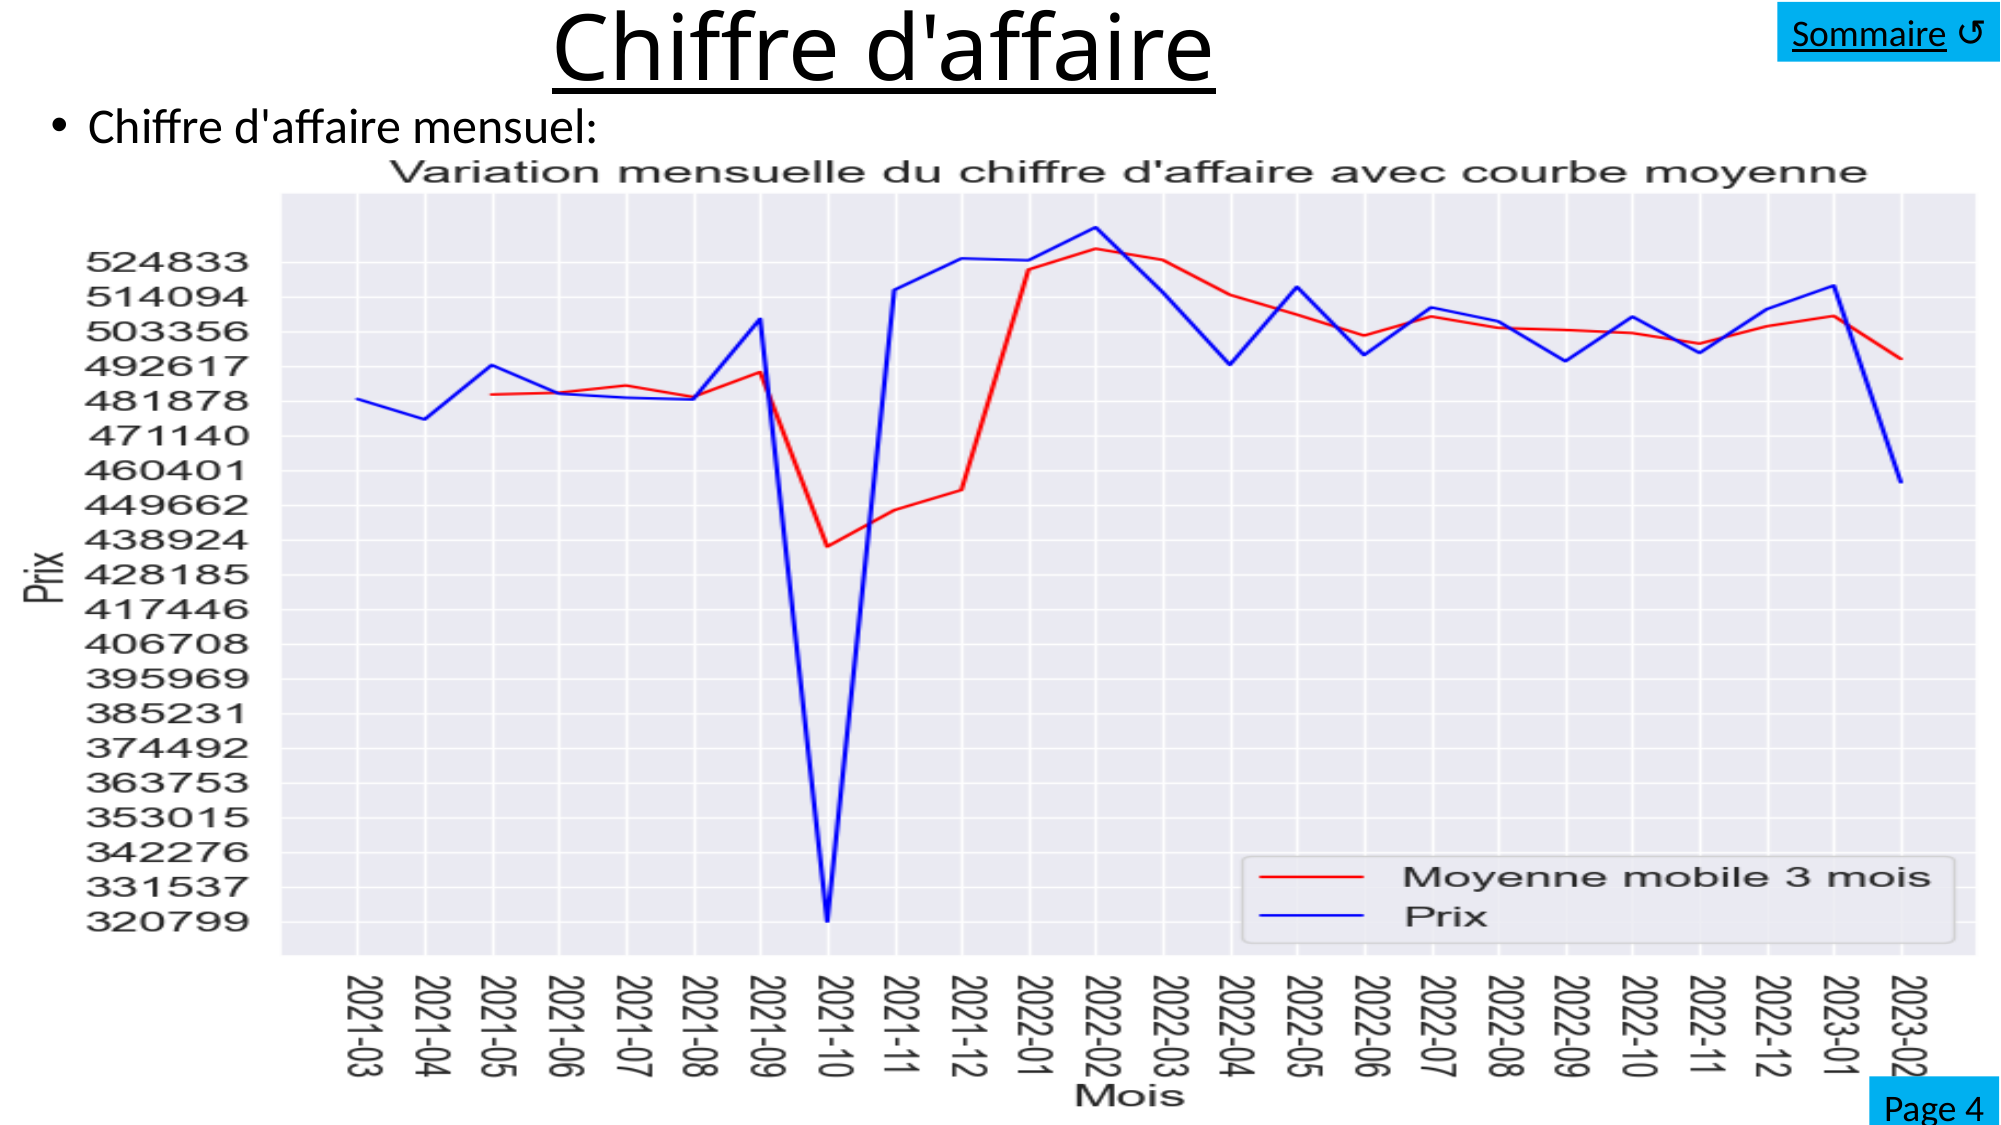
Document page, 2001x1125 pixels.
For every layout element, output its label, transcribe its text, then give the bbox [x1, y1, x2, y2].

text_box Chiffre d'affaire mensuel: [35, 93, 2000, 148]
text_box Chiffre d'affaire [536, 0, 1528, 93]
picture [0, 148, 2000, 1125]
text_box Sommaire ↺ [1777, 1, 2000, 62]
